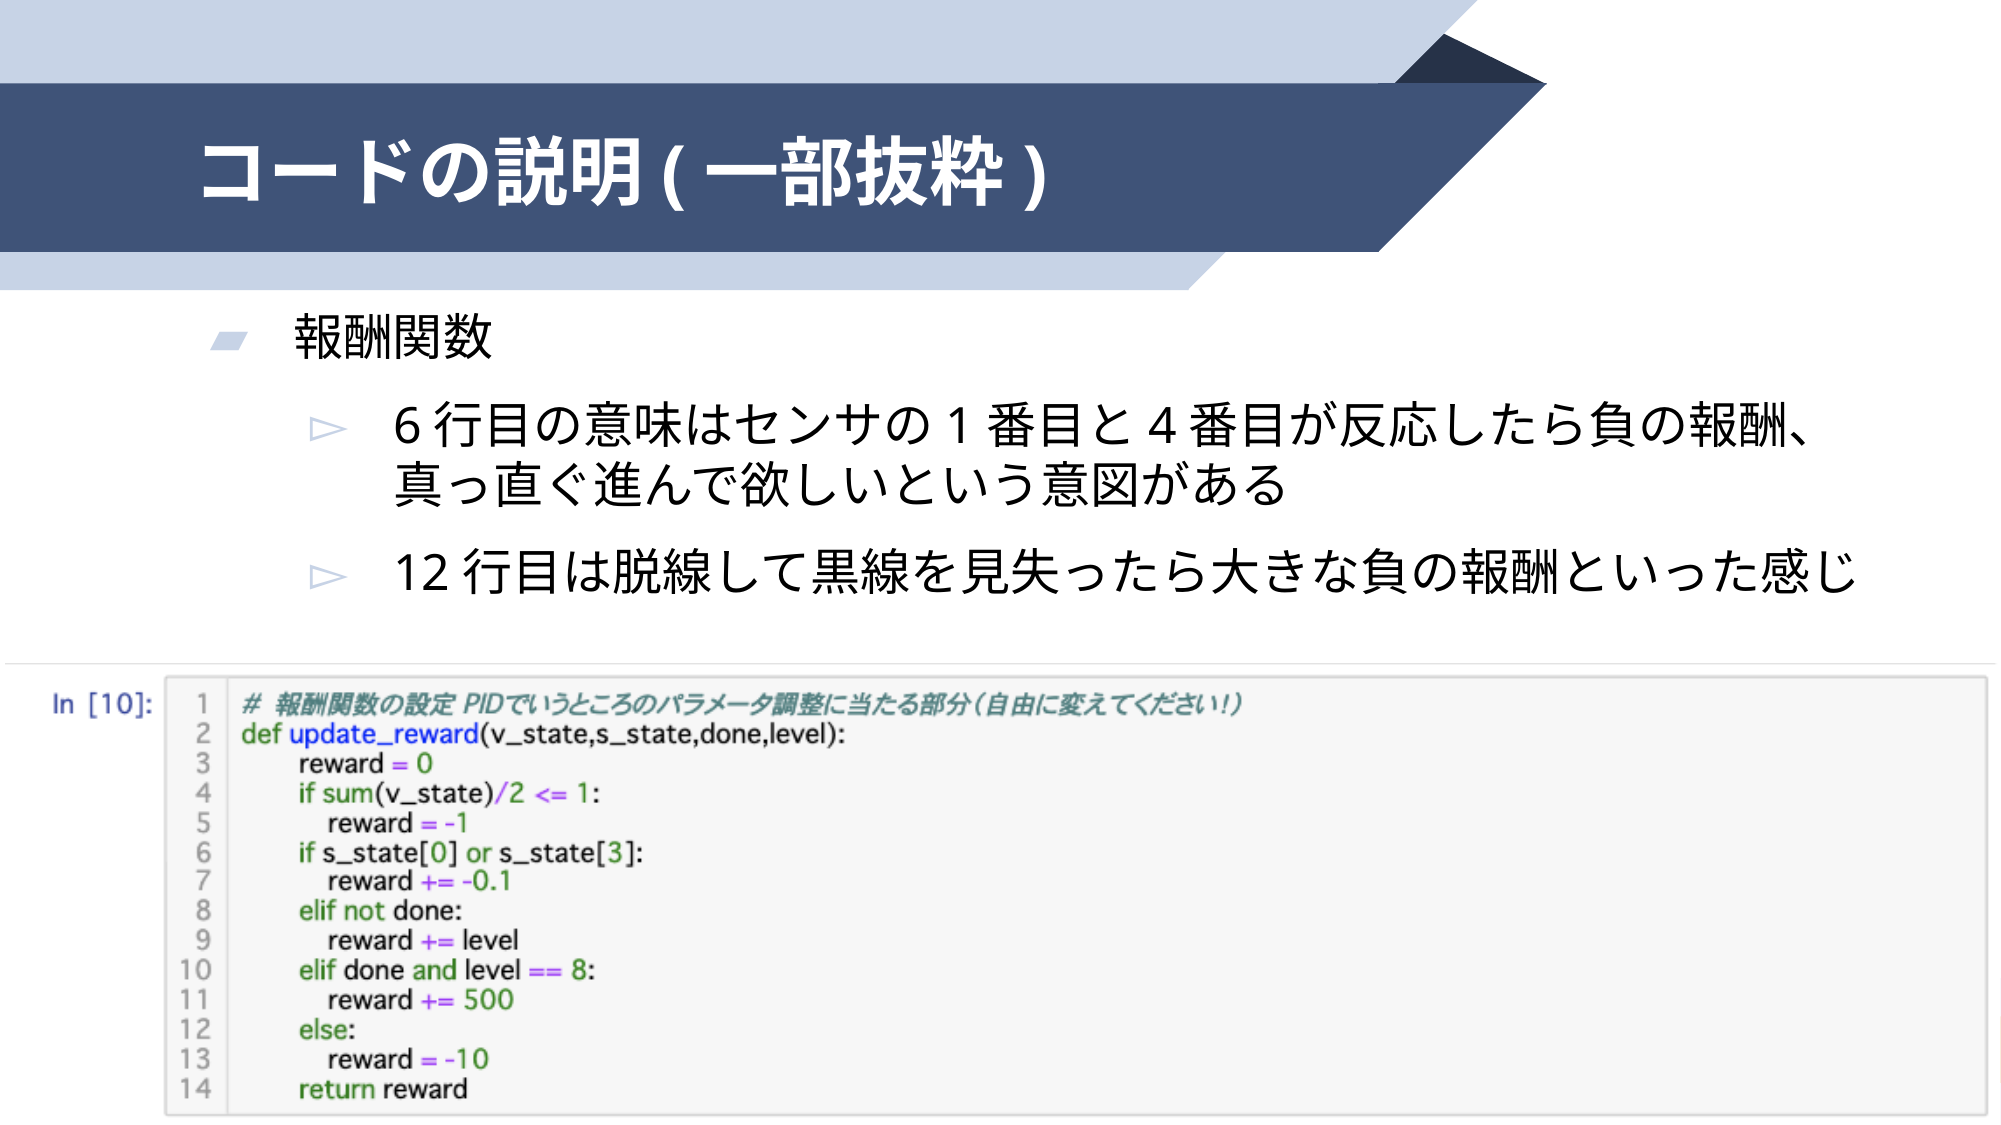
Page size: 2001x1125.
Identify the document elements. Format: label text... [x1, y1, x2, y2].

picture [4, 663, 2000, 1125]
title コードの説明(一部抜粋) [178, 85, 1380, 254]
list 報酬関数 6行目の意味はセンサの1番目と4番目が反応したら負の報酬、 真っ直ぐ進んで欲しいという意図がある 12行目は脱線して黒線を見失ったら大きな負の報酬といった感じ [178, 290, 1901, 660]
